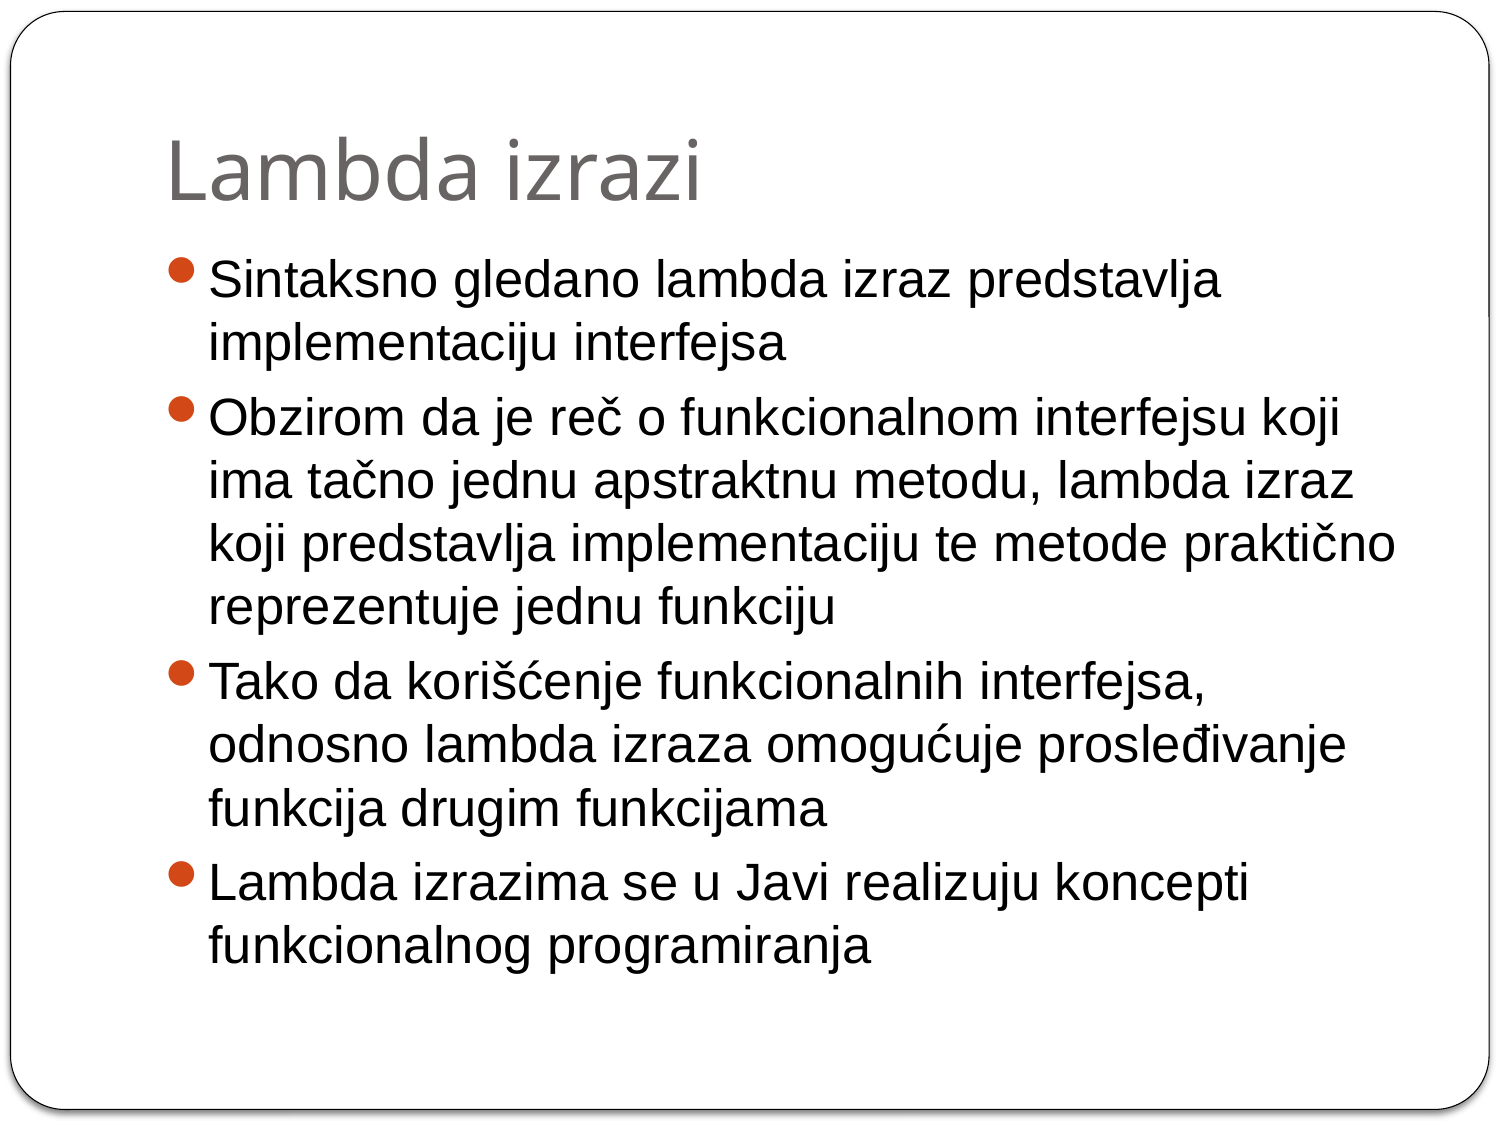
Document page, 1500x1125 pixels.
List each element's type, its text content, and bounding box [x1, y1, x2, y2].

list Sintaksno gledano lambda izraz predstavlja implementaciju interfejsa Obzirom da je reč o funkcionalnom interfejsu koji ima tačno jednu apstraktnu metodu, lambda izraz koji predstavlja implementaciju te metode praktično reprezentuje jednu funkciju Tako da korišćenje funkcionalnih interfejsa, odnosno lambda izraza omogućuje prosleđivanje funkcija drugim funkcijama Lambda izrazima se u Javi realizuju koncepti funkcionalnog programiranja [150, 237, 1425, 988]
title Lambda izrazi [150, 45, 1425, 233]
